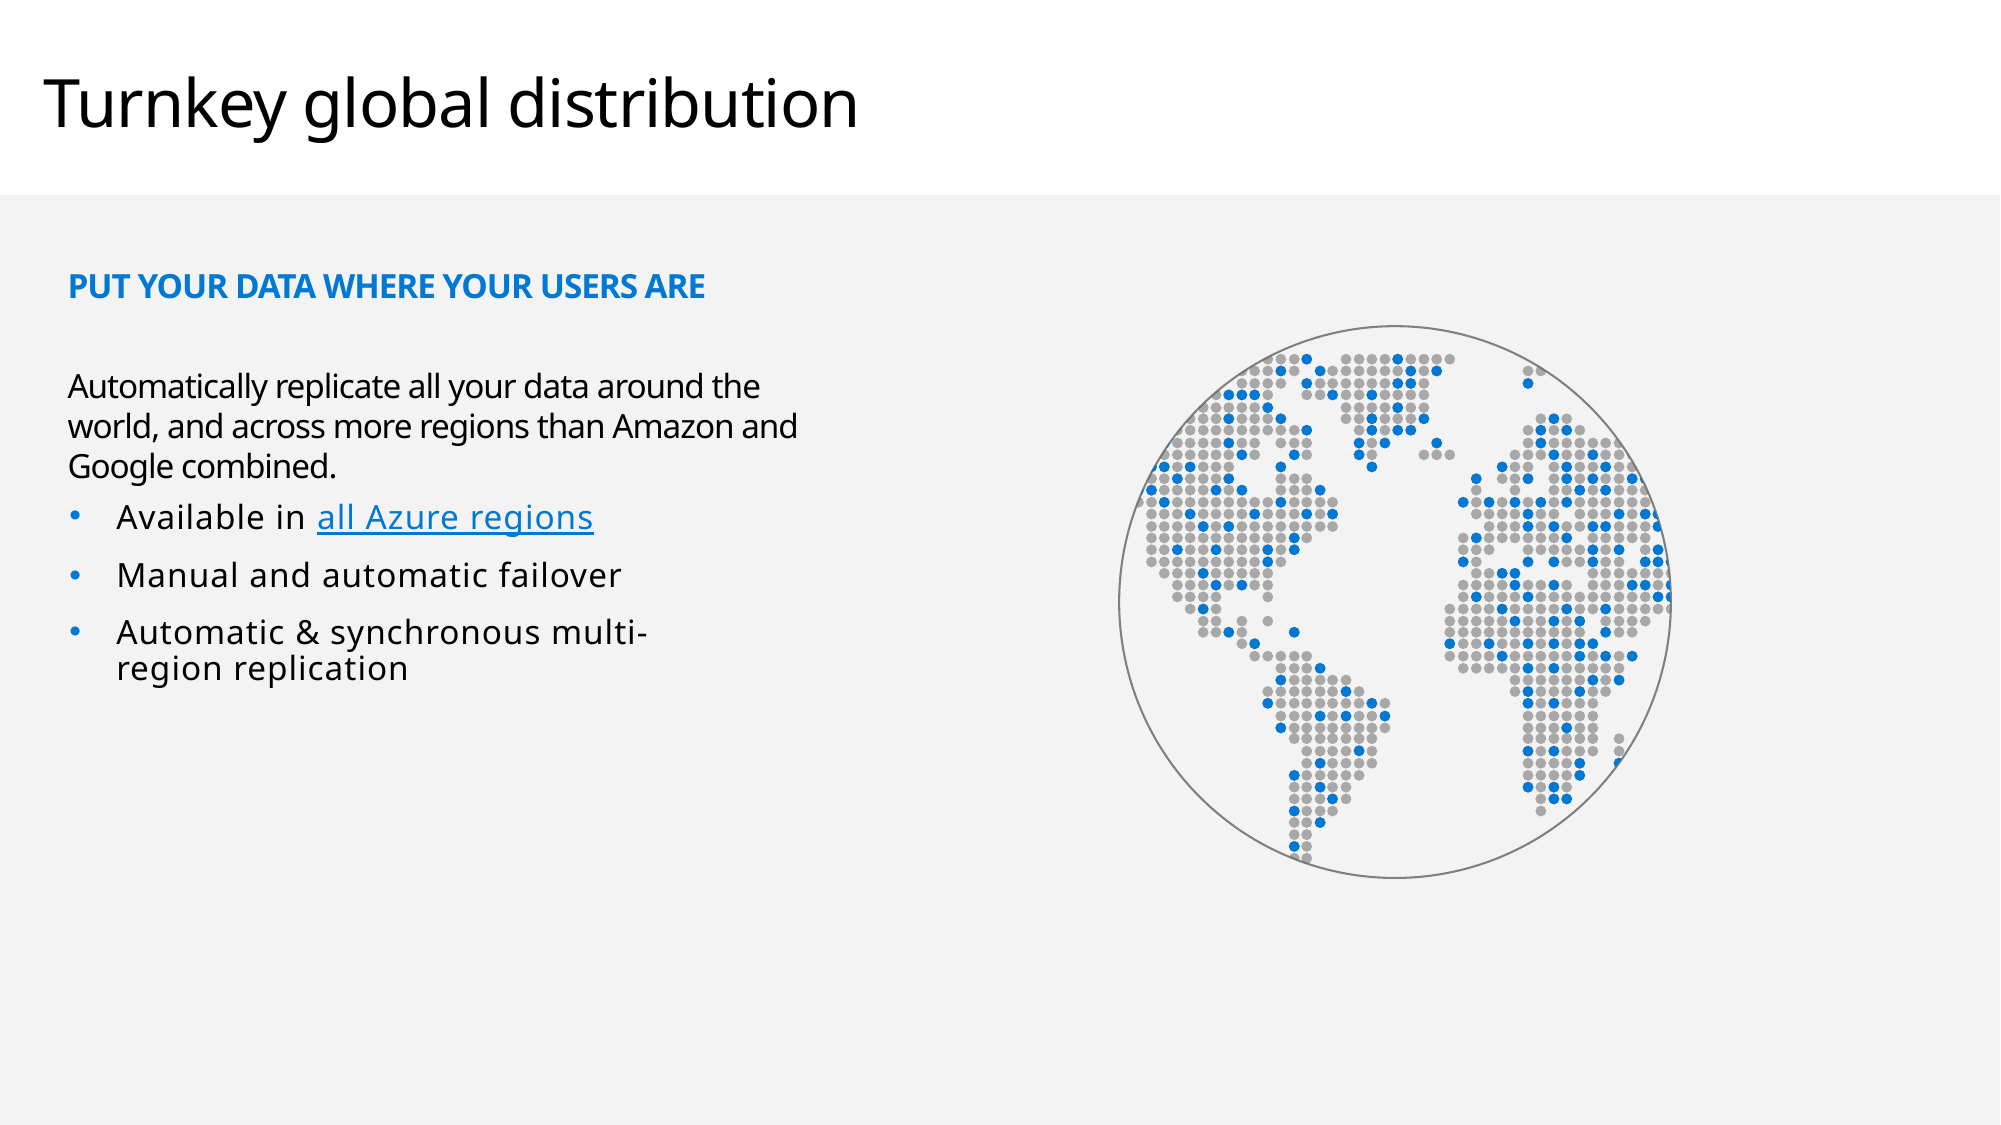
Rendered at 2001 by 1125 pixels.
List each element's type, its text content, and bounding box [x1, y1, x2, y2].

title Turnkey global distribution [43, 55, 1956, 203]
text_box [1118, 325, 1672, 879]
list PUT YOUR DATA WHERE YOUR USERS ARE Automatically replicate all your data around the world, and across more regions than Amazon and Google combined. [52, 258, 867, 466]
text_box Available in all Azure regions Manual and automatic failover Automatic & synchronous multi-region replication [54, 489, 739, 695]
